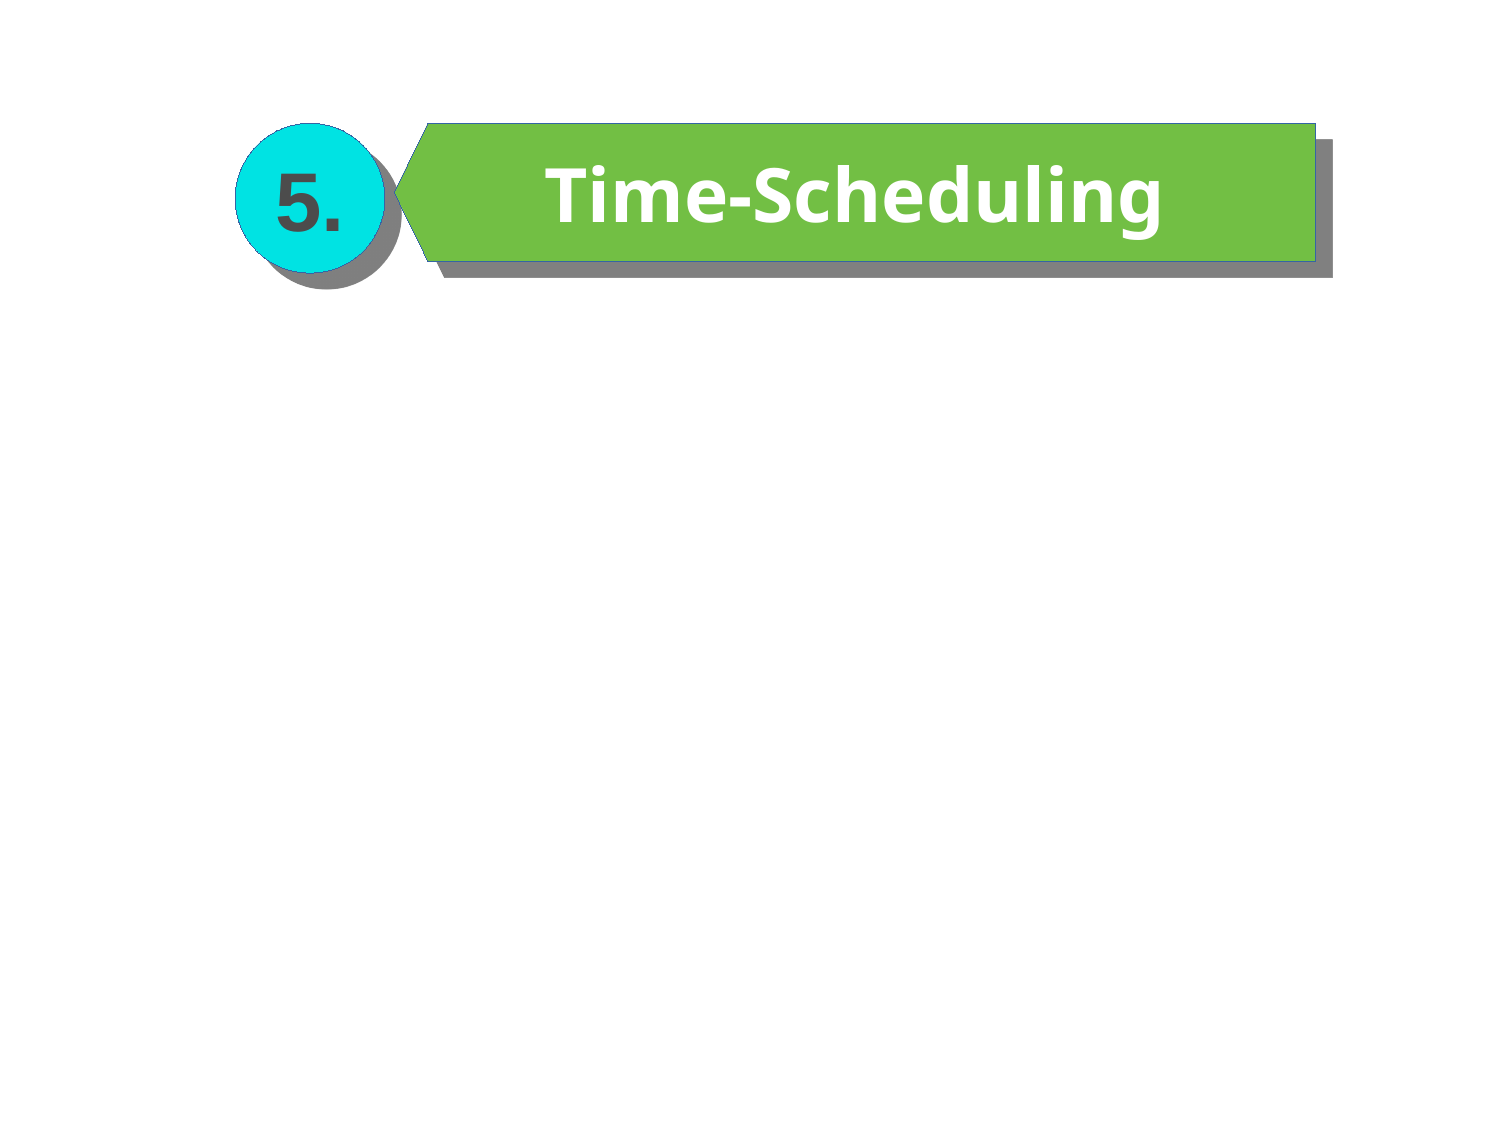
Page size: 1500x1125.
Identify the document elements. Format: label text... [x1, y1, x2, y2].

text_box Time-Scheduling [394, 123, 1316, 262]
text_box 5. [235, 123, 385, 274]
